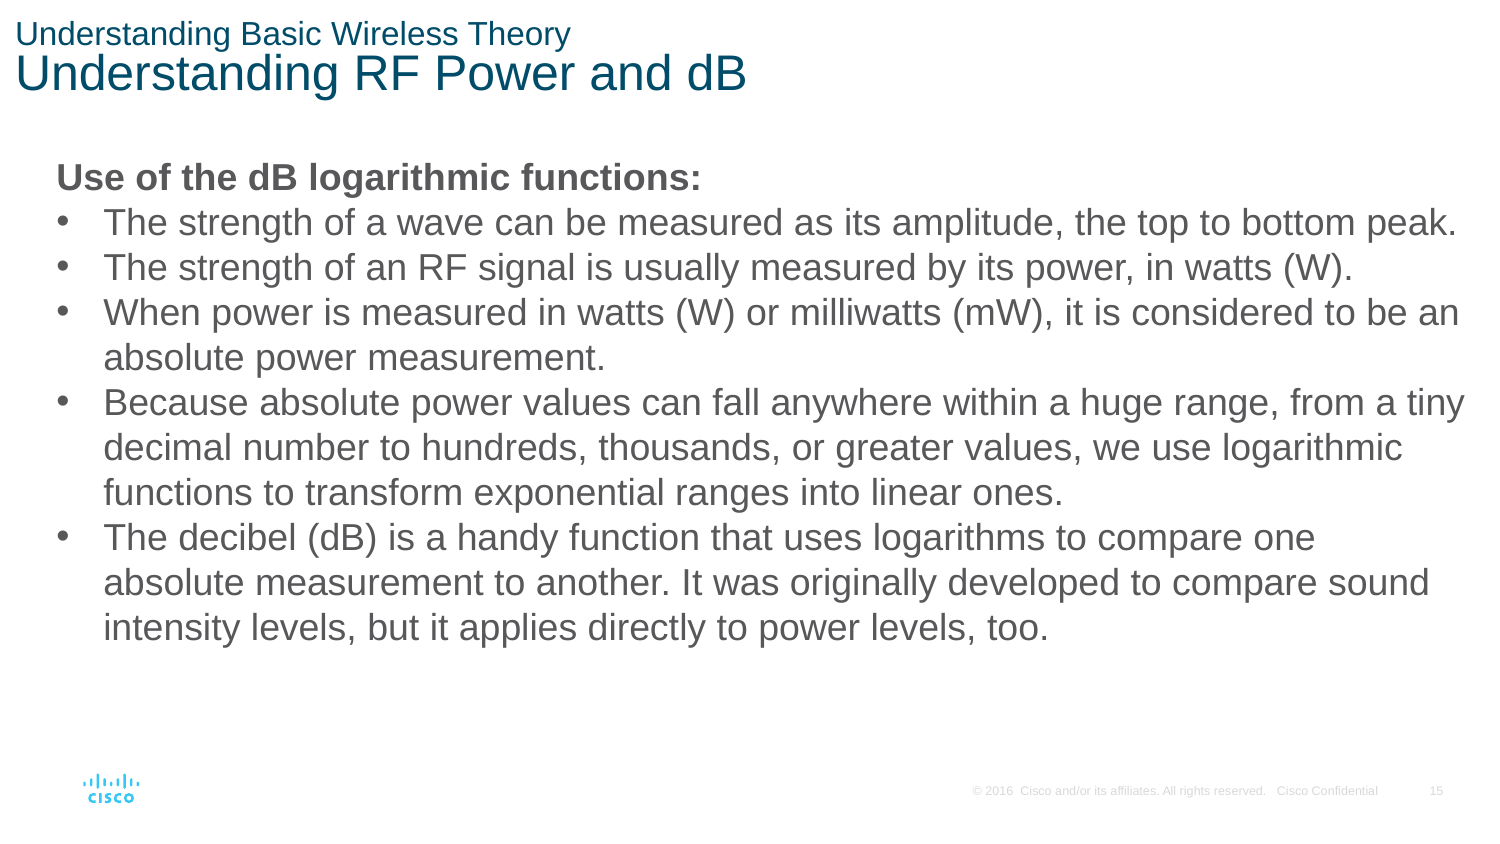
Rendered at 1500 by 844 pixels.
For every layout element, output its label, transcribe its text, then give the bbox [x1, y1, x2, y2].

text_box Use of the dB logarithmic functions: The strength of a wave can be measured as its amplitude, the top to bottom peak. The strength of an RF signal is usually measured by its power, in watts (W). When power is measured in watts (W) or milliwatts (mW), it is considered to be an absolute power measurement. Because absolute power values can fall anywhere within a huge range, from a tiny decimal number to hundreds, thousands, or greater values, we use logarithmic functions to transform exponential ranges into linear ones. The decibel (dB) is a handy function that uses logarithms to compare one absolute measurement to another. It was originally developed to compare sound intensity levels, but it applies directly to power levels, too. [41, 145, 1482, 655]
title Understanding Basic Wireless Theory Understanding RF Power and dB [0, 0, 1369, 121]
